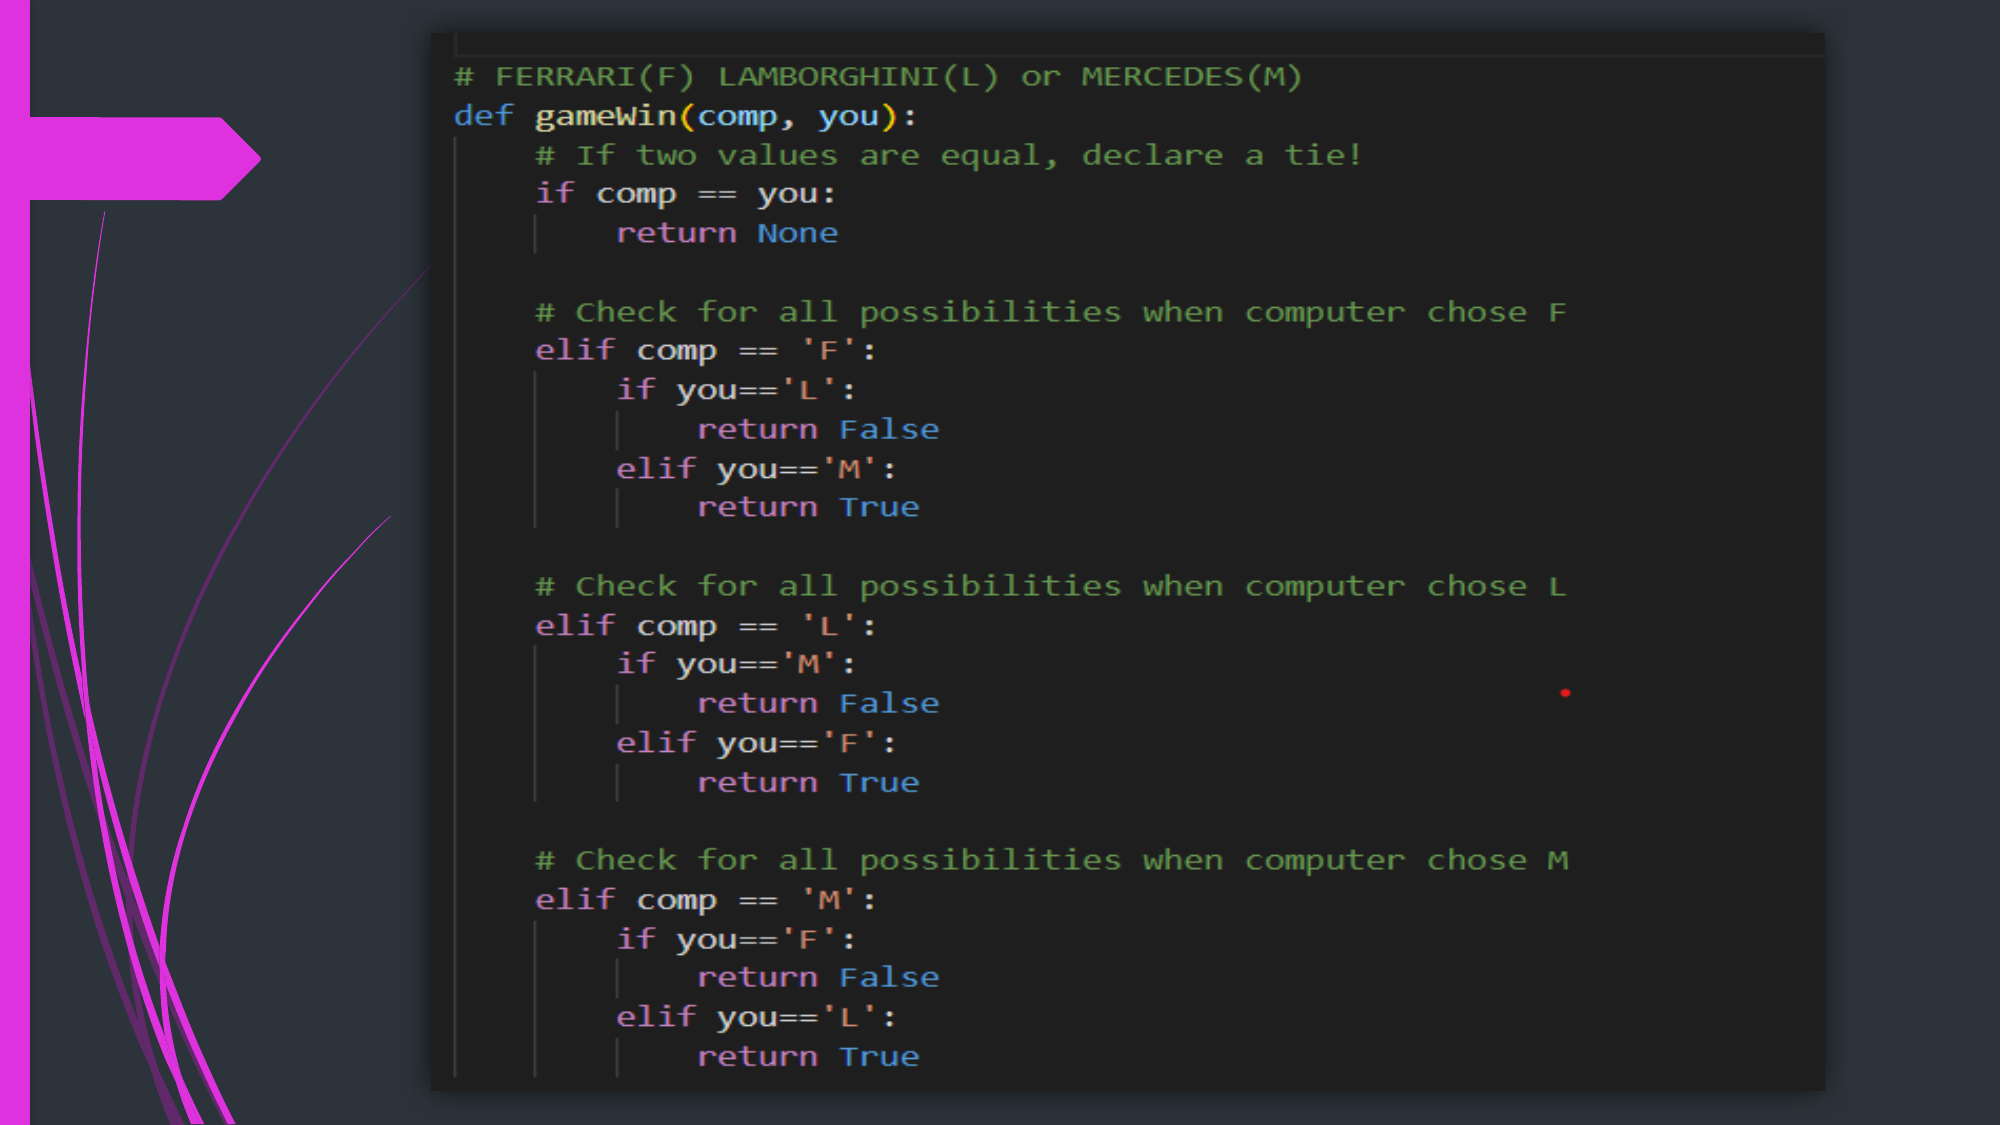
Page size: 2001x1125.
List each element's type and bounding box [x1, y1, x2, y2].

picture [431, 33, 1826, 1092]
